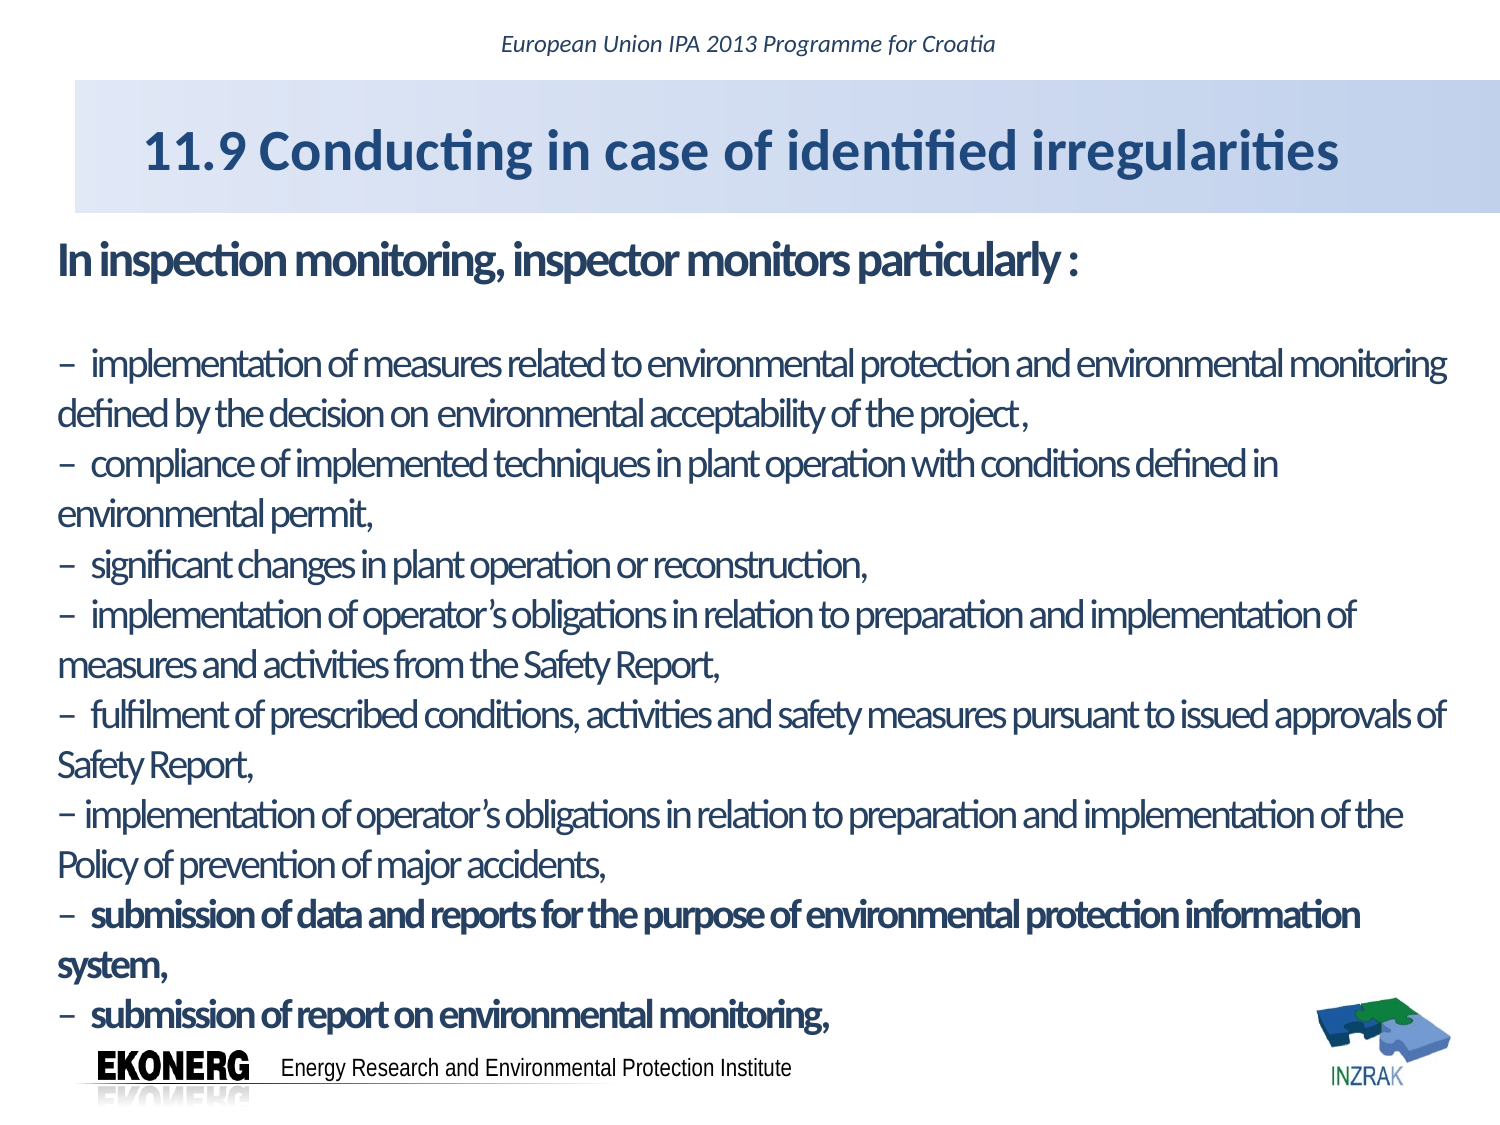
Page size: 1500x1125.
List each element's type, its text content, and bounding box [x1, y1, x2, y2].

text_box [72, 1043, 812, 1112]
title 11.9 Conducting in case of identified irregularities [75, 80, 1500, 213]
text_box European Union IPA 2013 Programme for Croatia [0, 23, 1498, 71]
picture [1315, 996, 1451, 1093]
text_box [61, 1038, 636, 1112]
text_box In inspection monitoring, inspector monitors particularly : – implementation of measures related to environmental protection and environmental monitoring defined by the decision on environmental acceptability of the project, – compliance of implemented techniques in plant operation with conditions defined in environmental permit, – significant changes in plant operation or reconstruction, – implementation of operator’s obligations in relation to preparation and implementation of measures and activities from the Safety Report, – fulfilment of prescribed conditions, activities and safety measures pursuant to issued approvals of Safety Report, − implementation of operator’s obligations in relation to preparation and implementation of the Policy of prevention of major accidents, – submission of data and reports for the purpose of environmental protection information system, – submission of report on environmental monitoring, [42, 218, 1470, 1044]
